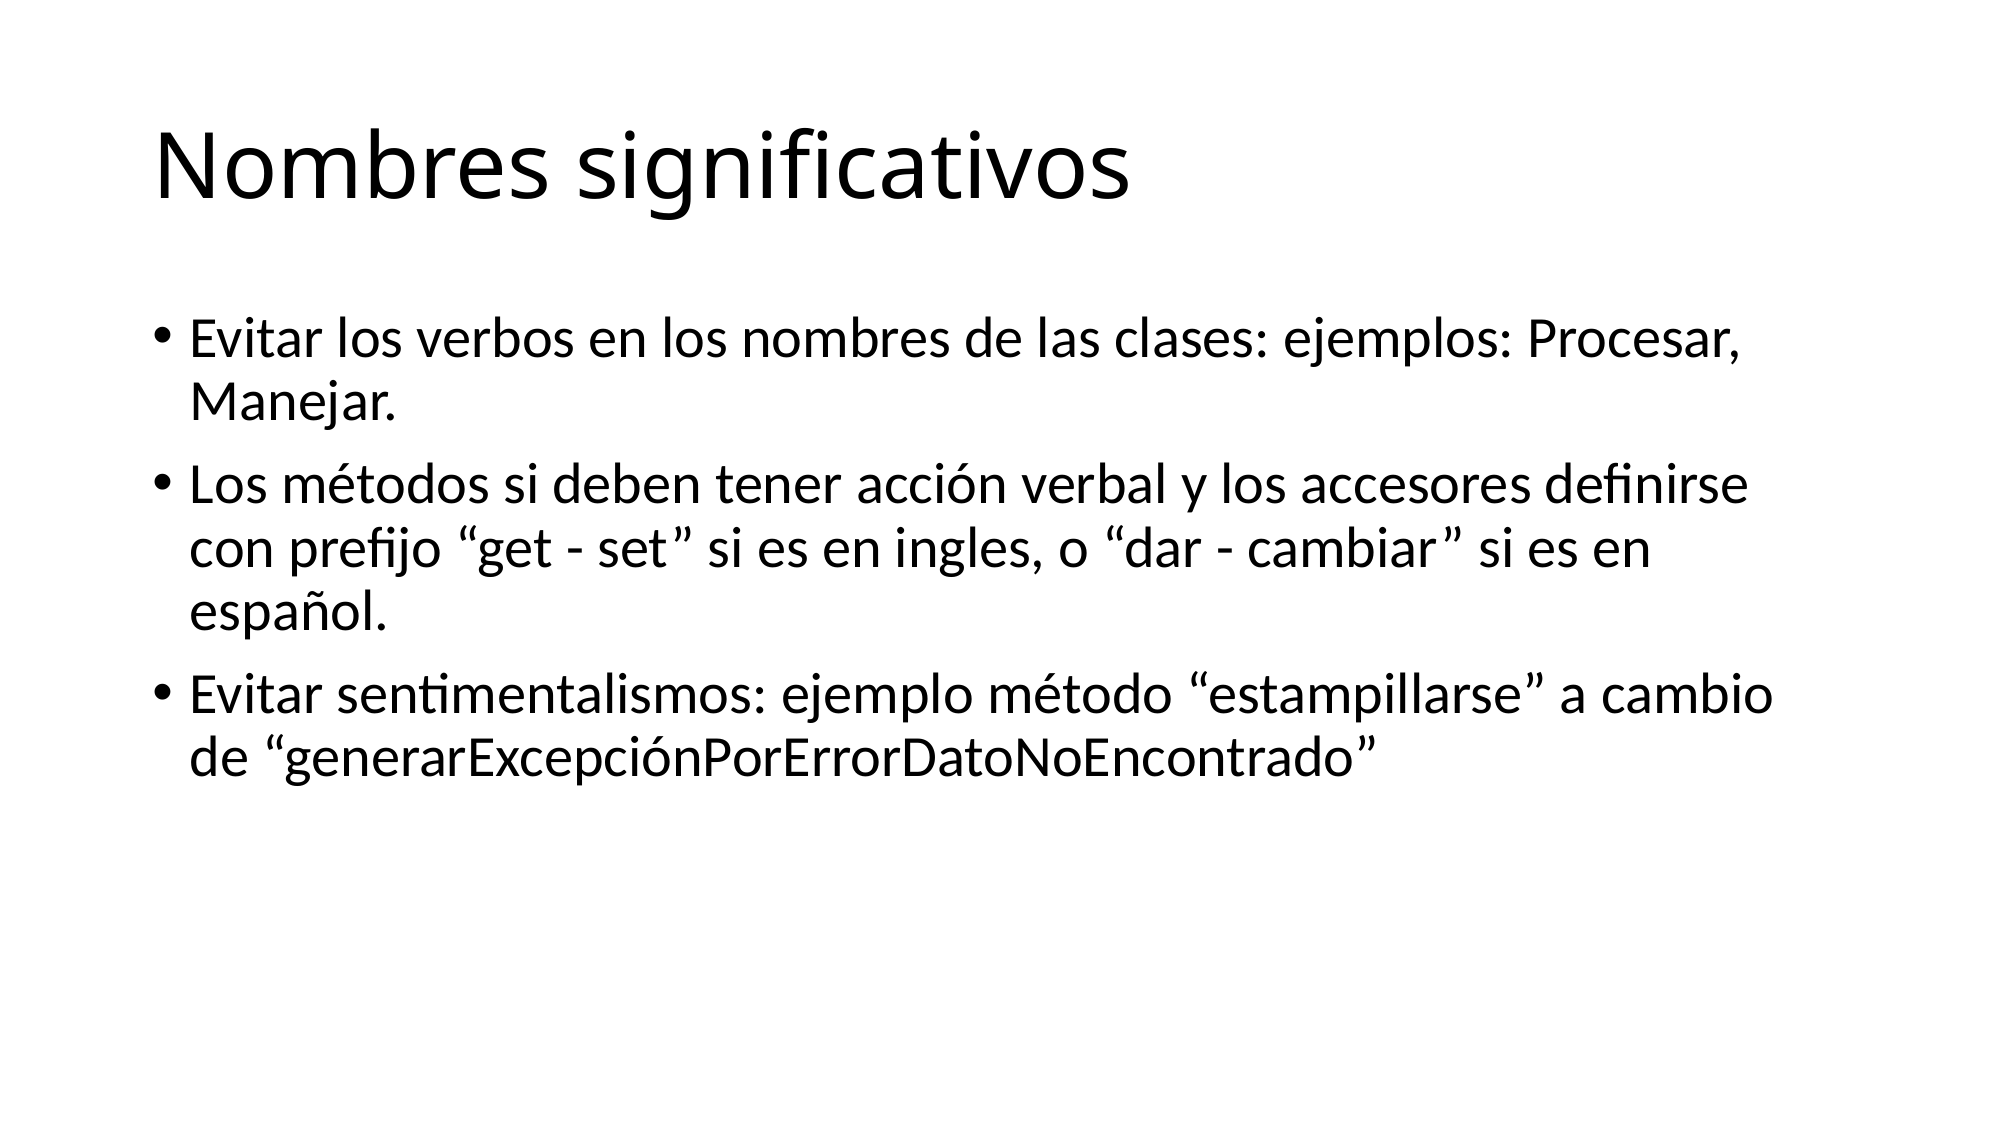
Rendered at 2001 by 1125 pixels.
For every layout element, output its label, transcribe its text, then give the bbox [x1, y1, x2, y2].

list Evitar los verbos en los nombres de las clases: ejemplos: Procesar, Manejar. Los métodos si deben tener acción verbal y los accesores definirse con prefijo “get - set” si es en ingles, o “dar - cambiar” si es en español. Evitar sentimentalismos: ejemplo método “estampillarse” a cambio de “generarExcepciónPorErrorDatoNoEncontrado” [137, 299, 1863, 1014]
title Nombres significativos [137, 59, 1863, 278]
